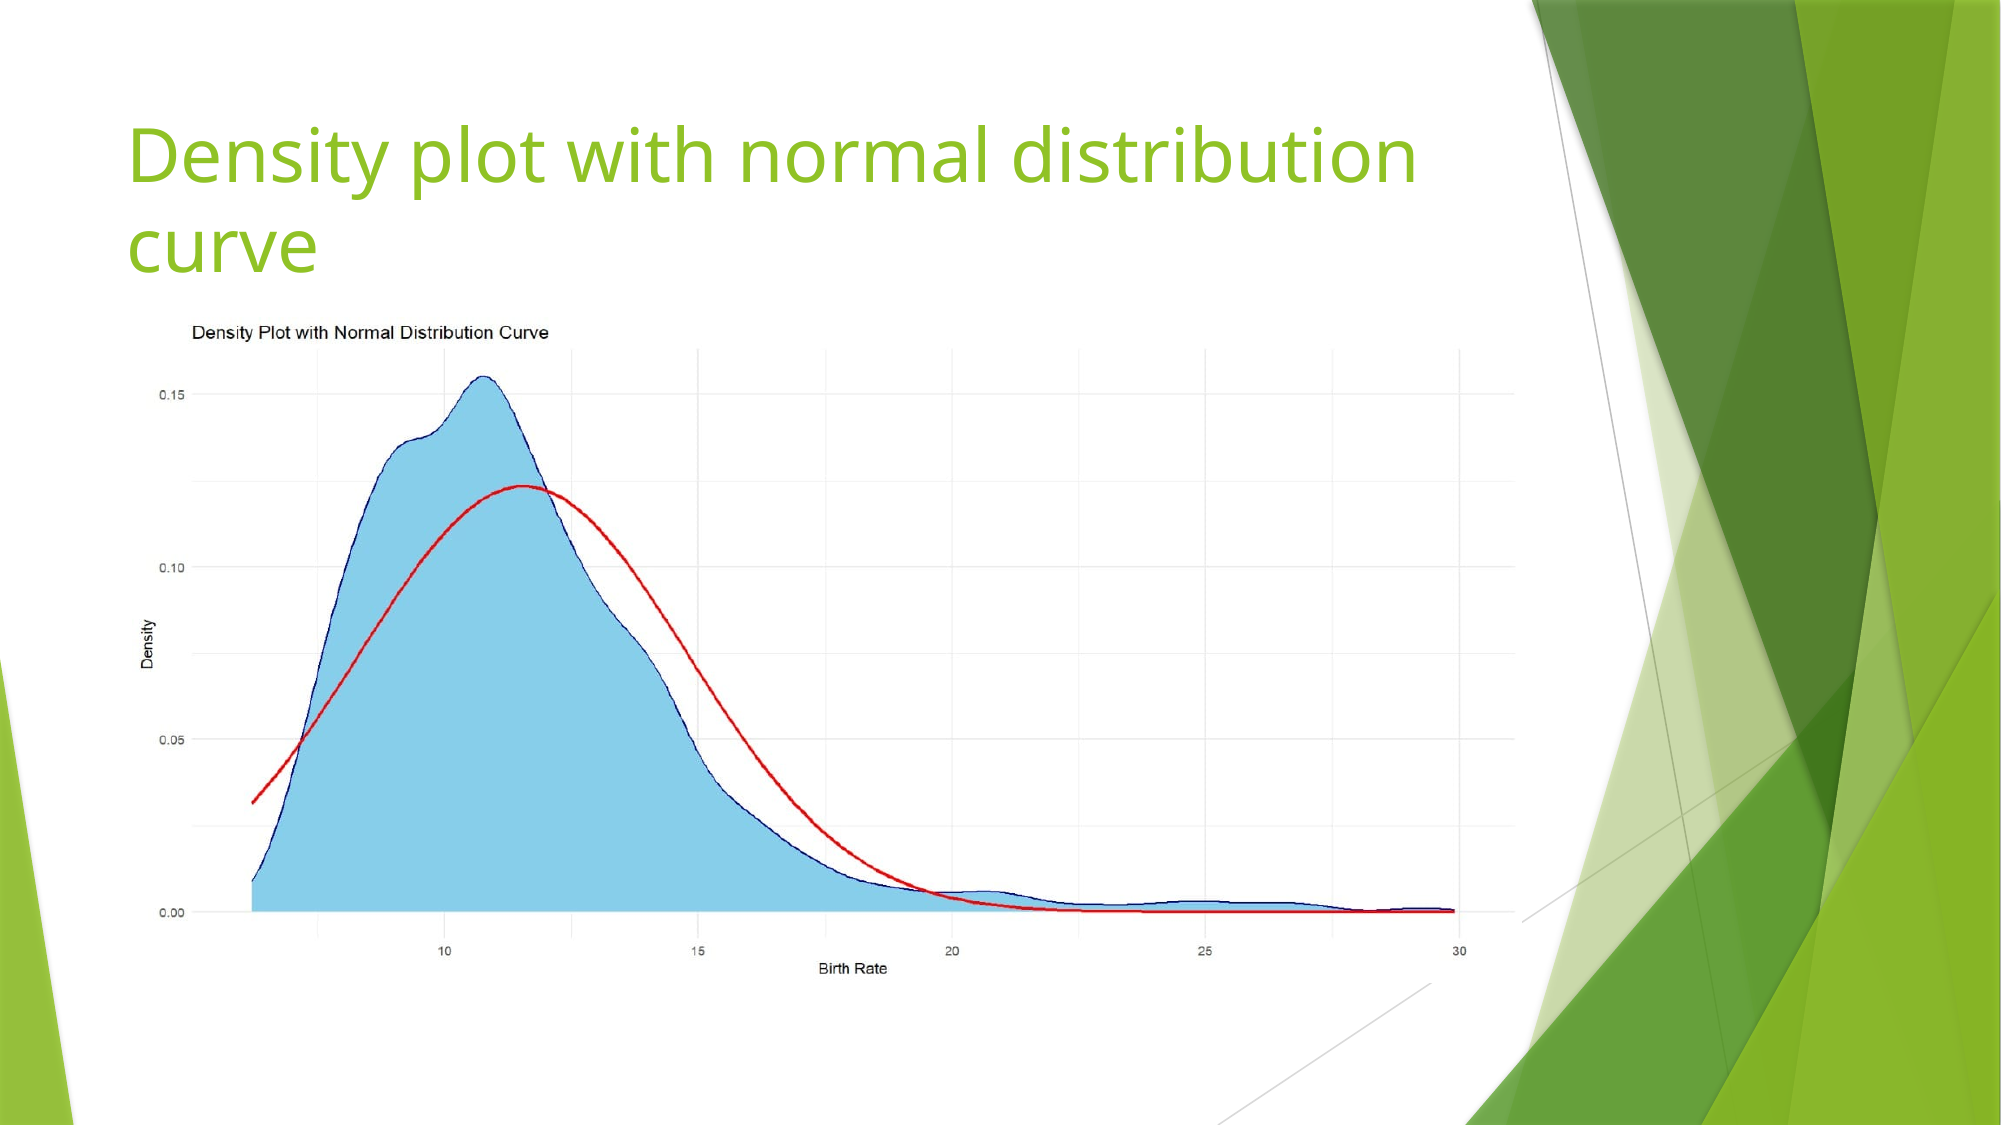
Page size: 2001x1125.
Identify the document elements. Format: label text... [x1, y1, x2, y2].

title Density plot with normal distribution curve [111, 99, 1522, 317]
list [131, 317, 1522, 984]
